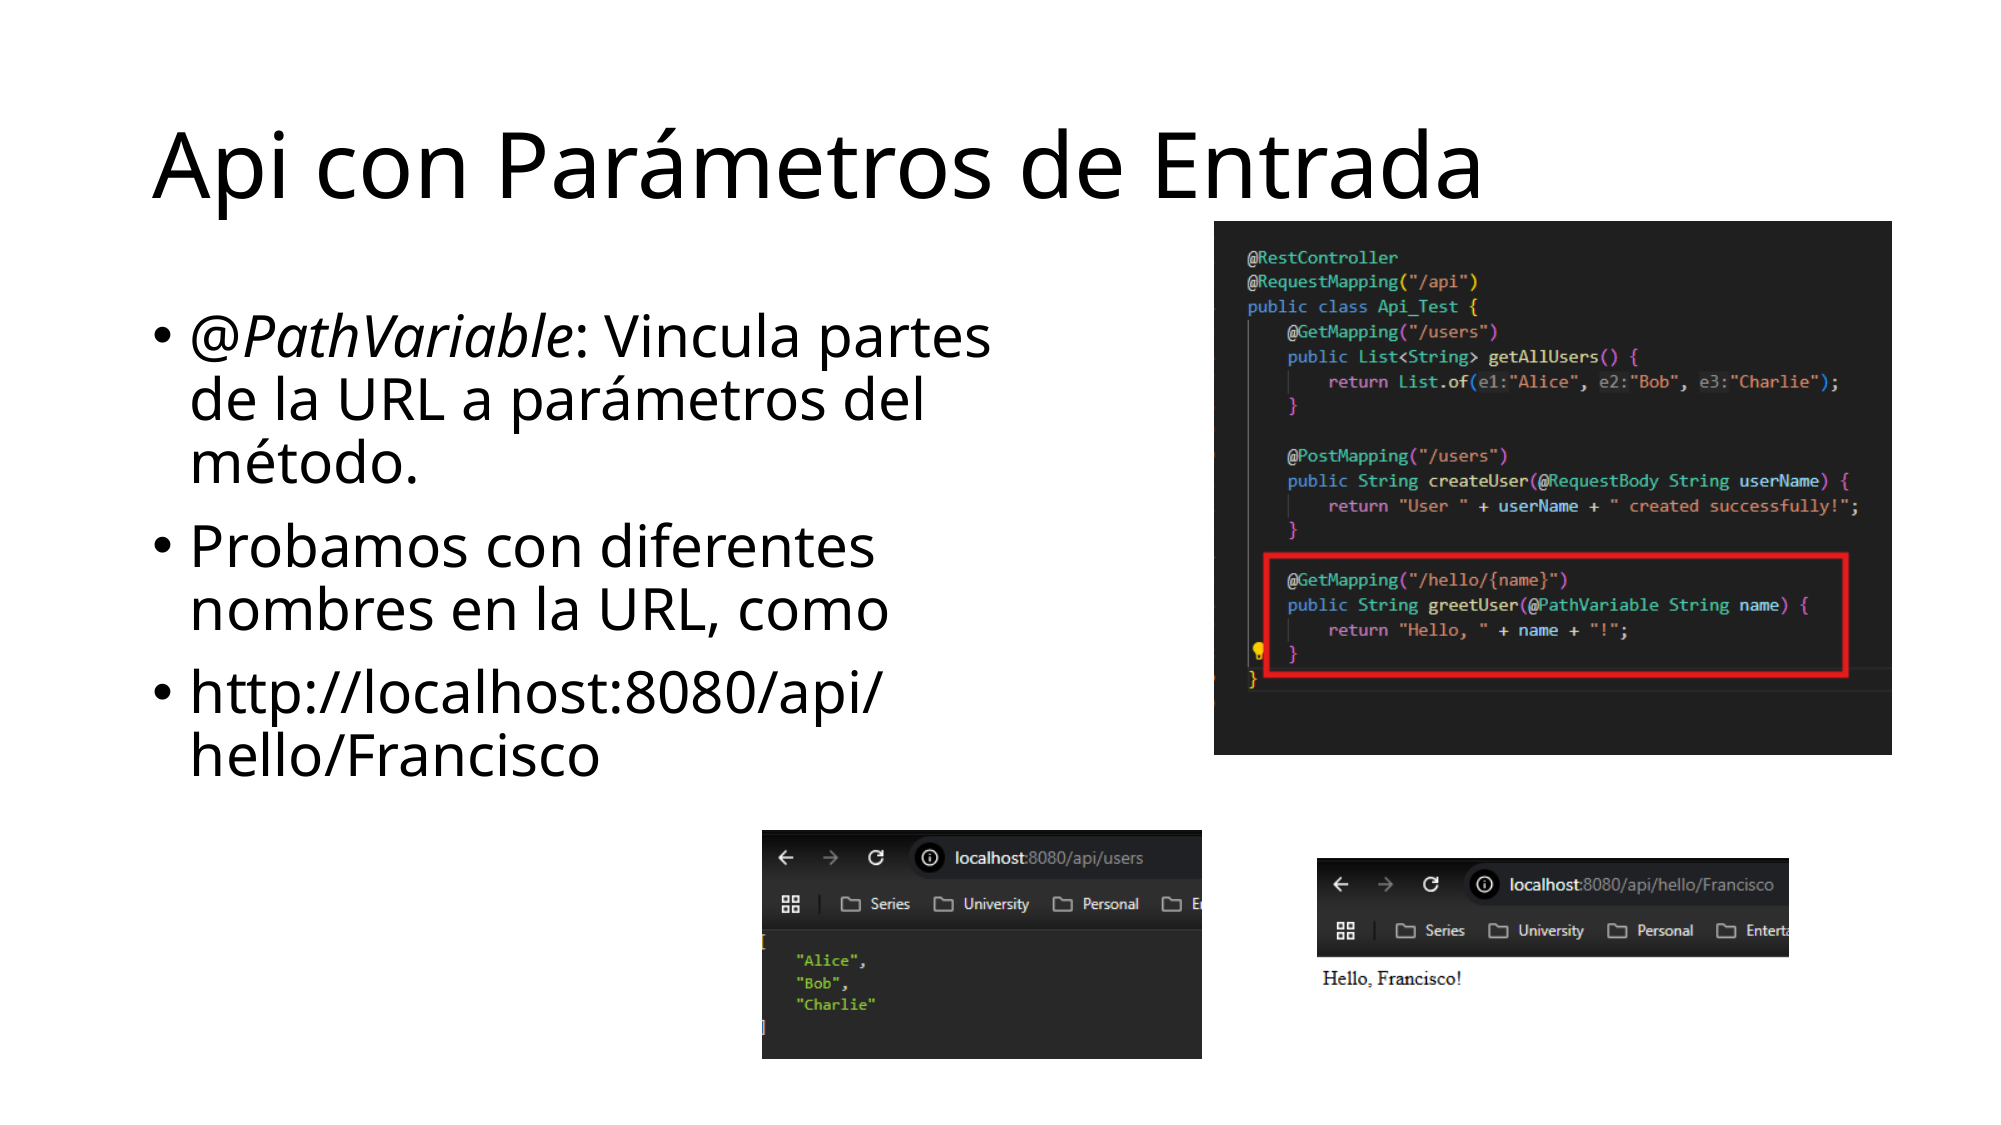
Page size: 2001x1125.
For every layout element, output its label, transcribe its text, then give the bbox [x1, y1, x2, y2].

picture [762, 830, 1203, 1059]
title Api con Parámetros de Entrada [137, 59, 1863, 278]
picture [1317, 858, 1790, 1006]
picture [1213, 221, 1893, 756]
list @PathVariable: Vincula partes de la URL a parámetros del método. Probamos con diferentes nombres en la URL, como http://localhost:8080/api/hello/Francisco [137, 299, 1018, 1014]
